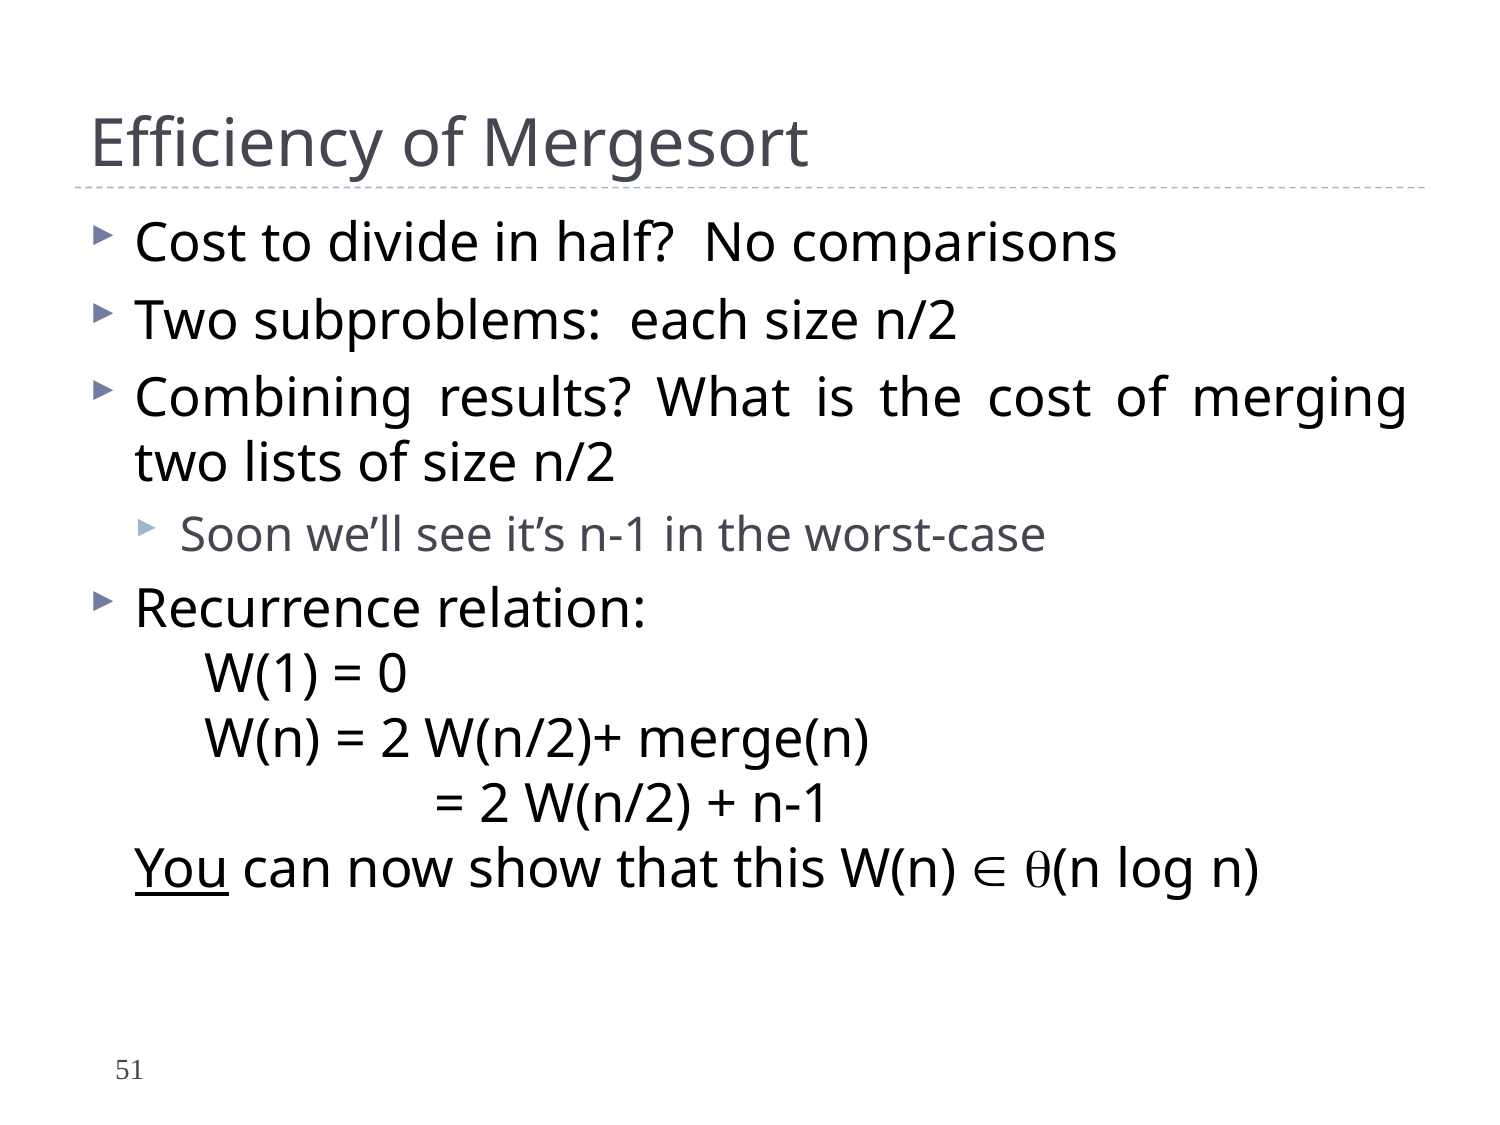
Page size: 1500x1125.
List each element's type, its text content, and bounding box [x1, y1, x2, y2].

title Efficiency of Mergesort [75, 24, 1425, 188]
slide_number 51 [100, 1042, 426, 1103]
list Cost to divide in half? No comparisons Two subproblems: each size n/2 Combining results? What is the cost of merging two lists of size n/2 Soon we’ll see it’s n-1 in the worst-case Recurrence relation: W(1) = 0 W(n) = 2 W(n/2)+ merge(n) = 2 W(n/2) + n-1 You can now show that this W(n)  (n log n) [75, 200, 1425, 1010]
